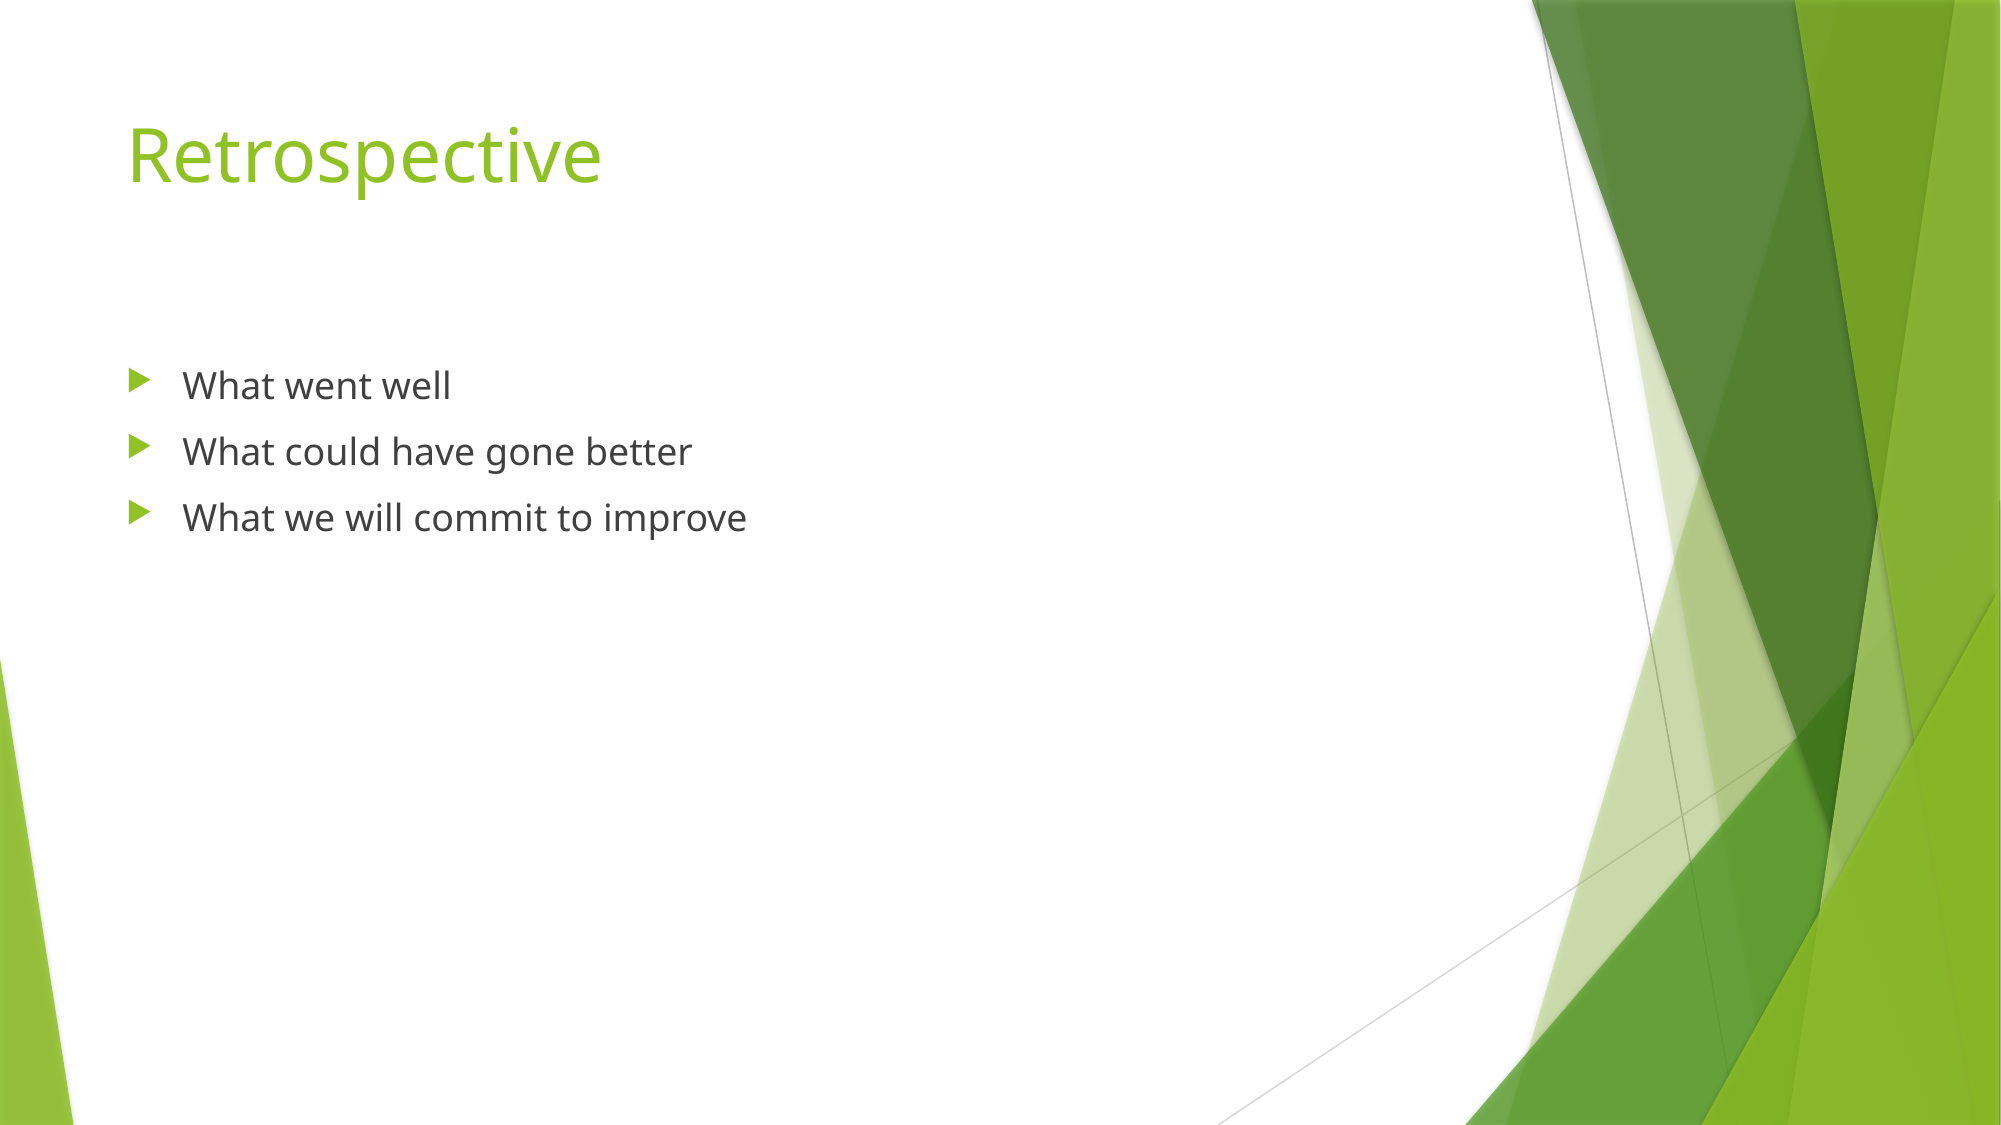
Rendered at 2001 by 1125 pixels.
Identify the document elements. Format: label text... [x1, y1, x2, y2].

title Retrospective [111, 99, 1522, 317]
list What went well What could have gone better What we will commit to improve [111, 354, 1522, 992]
